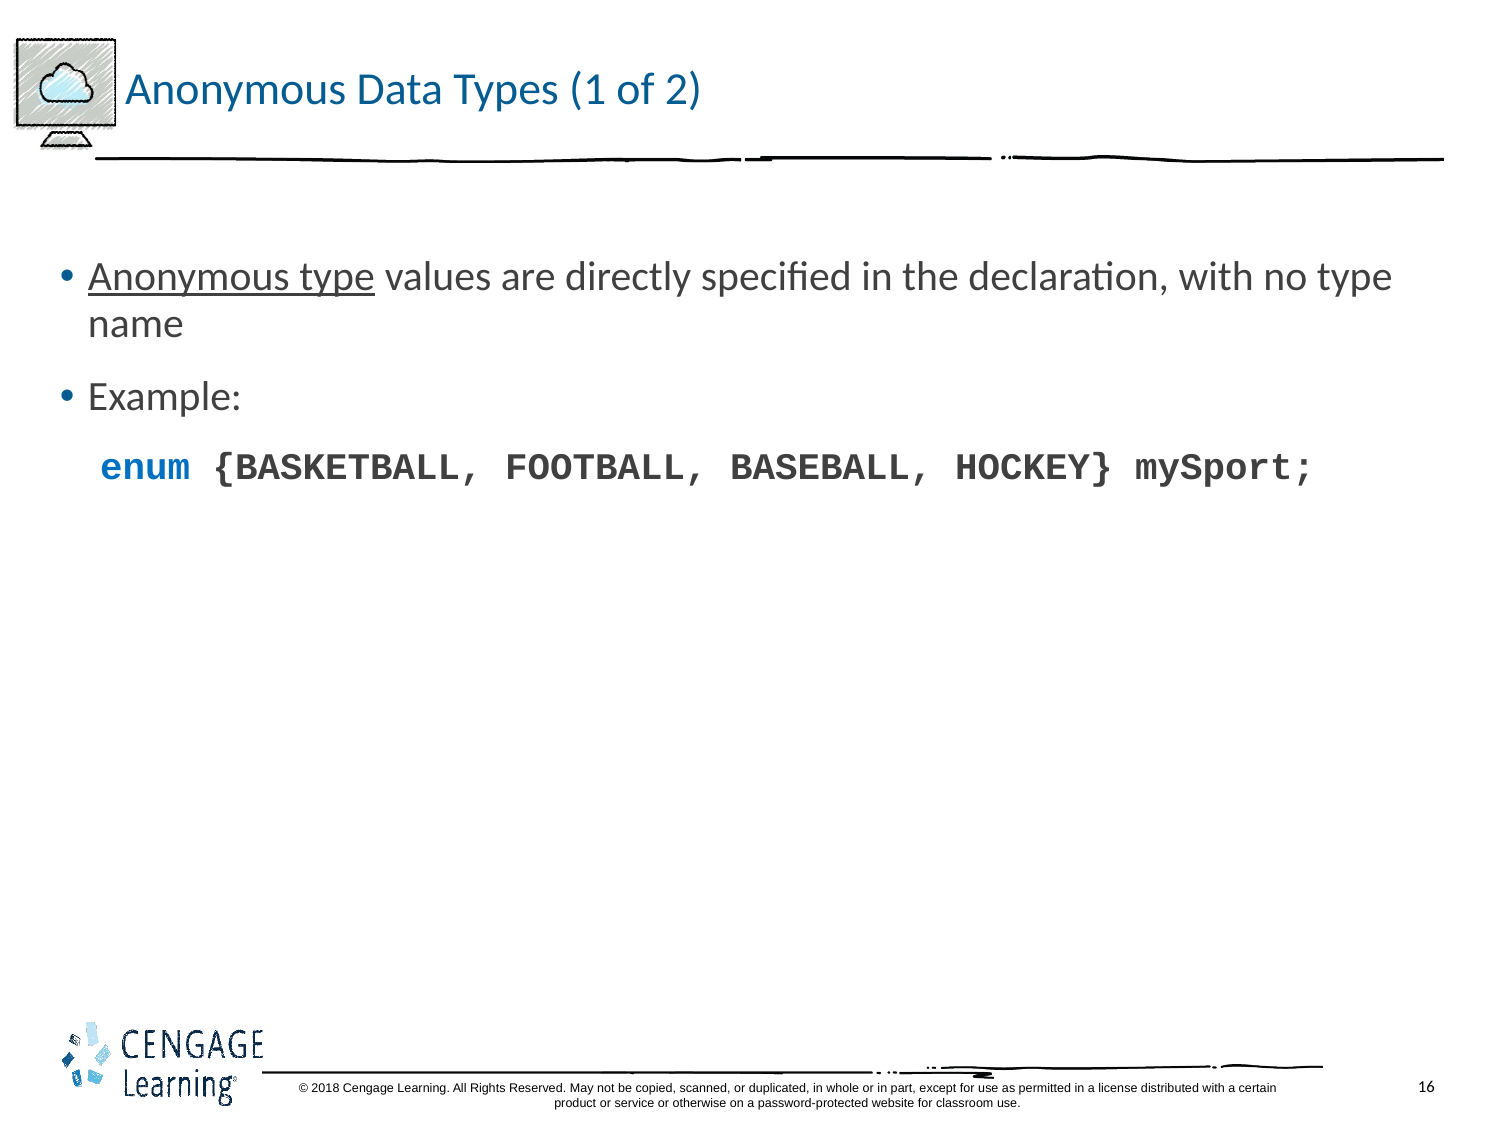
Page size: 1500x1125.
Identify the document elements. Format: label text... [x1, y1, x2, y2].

list Anonymous type values are directly specified in the declaration, with no type name Example: [59, 252, 1441, 422]
picture [95, 155, 1444, 163]
picture [62, 1022, 1323, 1106]
title Anonymous Data Types (1 of 2) [125, 66, 1442, 116]
list enum {BASKETBALL, FOOTBALL, BASEBALL, HOCKEY} mySport; [62, 445, 1443, 490]
picture [13, 36, 117, 151]
